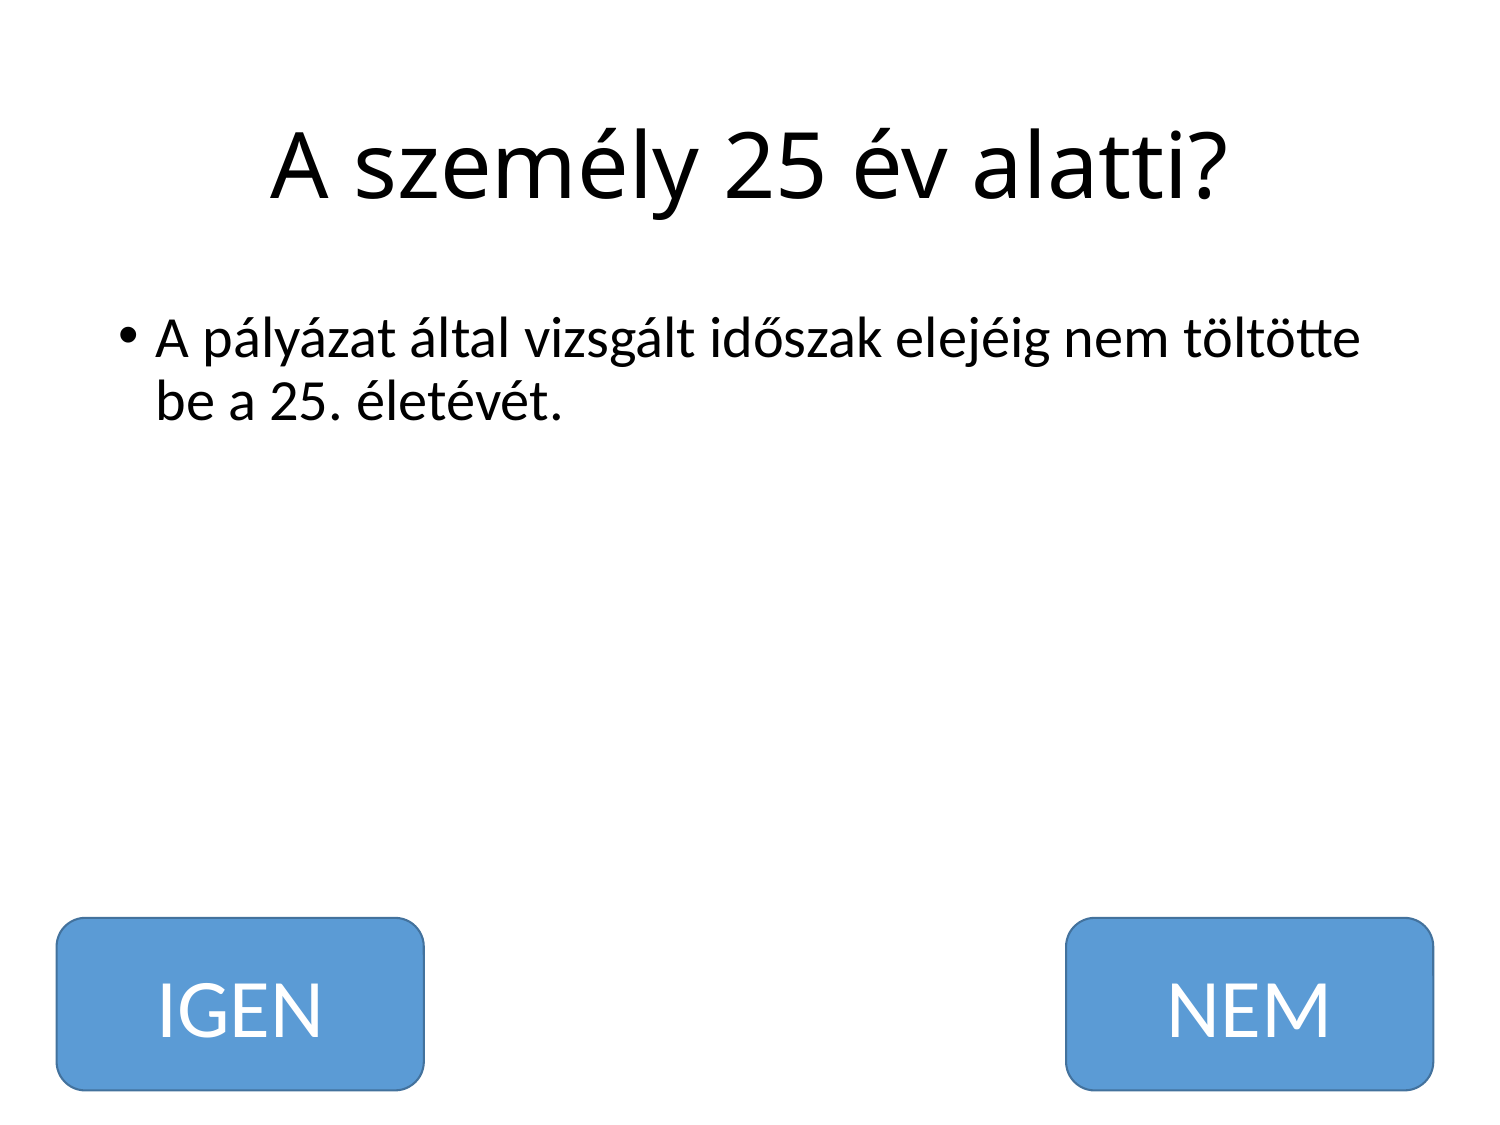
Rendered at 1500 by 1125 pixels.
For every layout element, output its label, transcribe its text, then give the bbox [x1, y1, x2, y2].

text_box NEM [1065, 916, 1435, 1092]
text_box IGEN [55, 916, 425, 1092]
list A pályázat által vizsgált időszak elejéig nem töltötte be a 25. életévét. [103, 299, 1397, 903]
title A személy 25 év alatti? [0, 59, 1500, 278]
